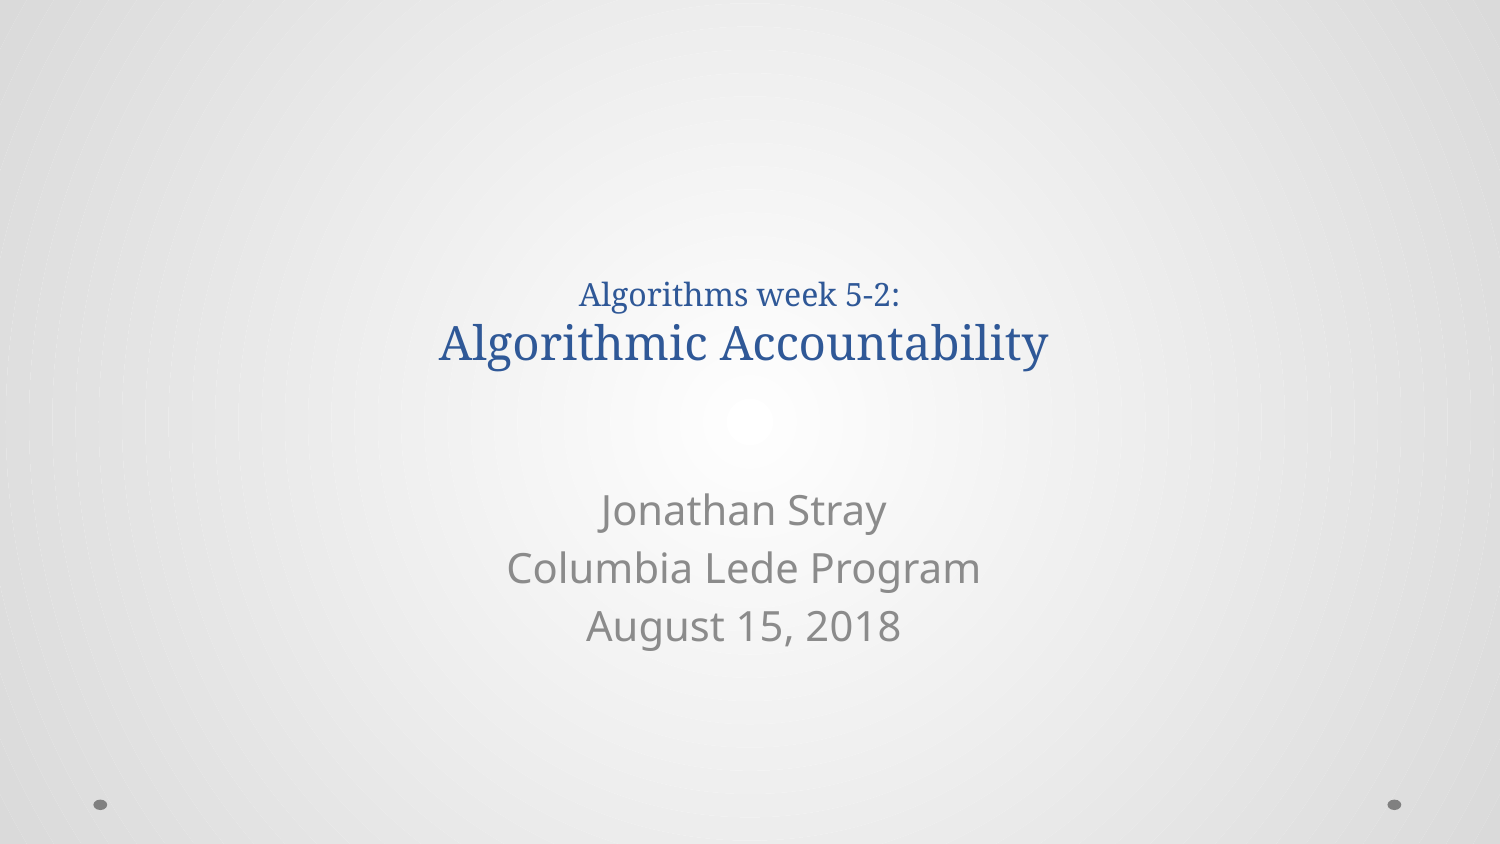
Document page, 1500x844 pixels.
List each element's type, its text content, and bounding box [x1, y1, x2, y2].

text_box Jonathan Stray Columbia Lede Program August 15, 2018 [324, 359, 1163, 591]
title Algorithms week 5-2: Algorithmic Accountability [106, 196, 1382, 378]
